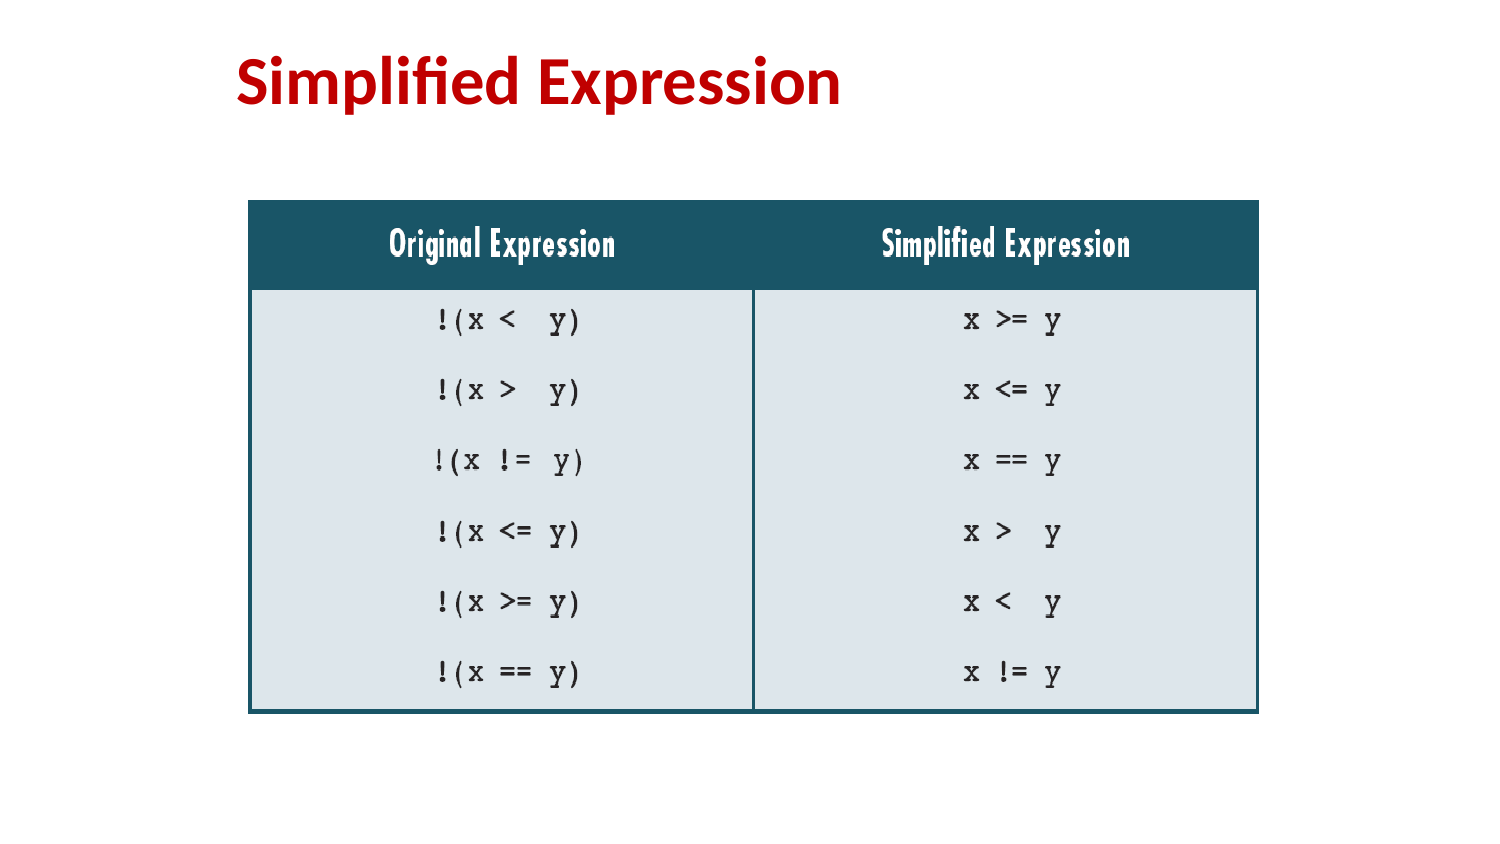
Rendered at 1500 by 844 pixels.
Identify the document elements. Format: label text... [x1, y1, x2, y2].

picture [243, 189, 1268, 723]
title Simplified Expression [225, 33, 1285, 132]
